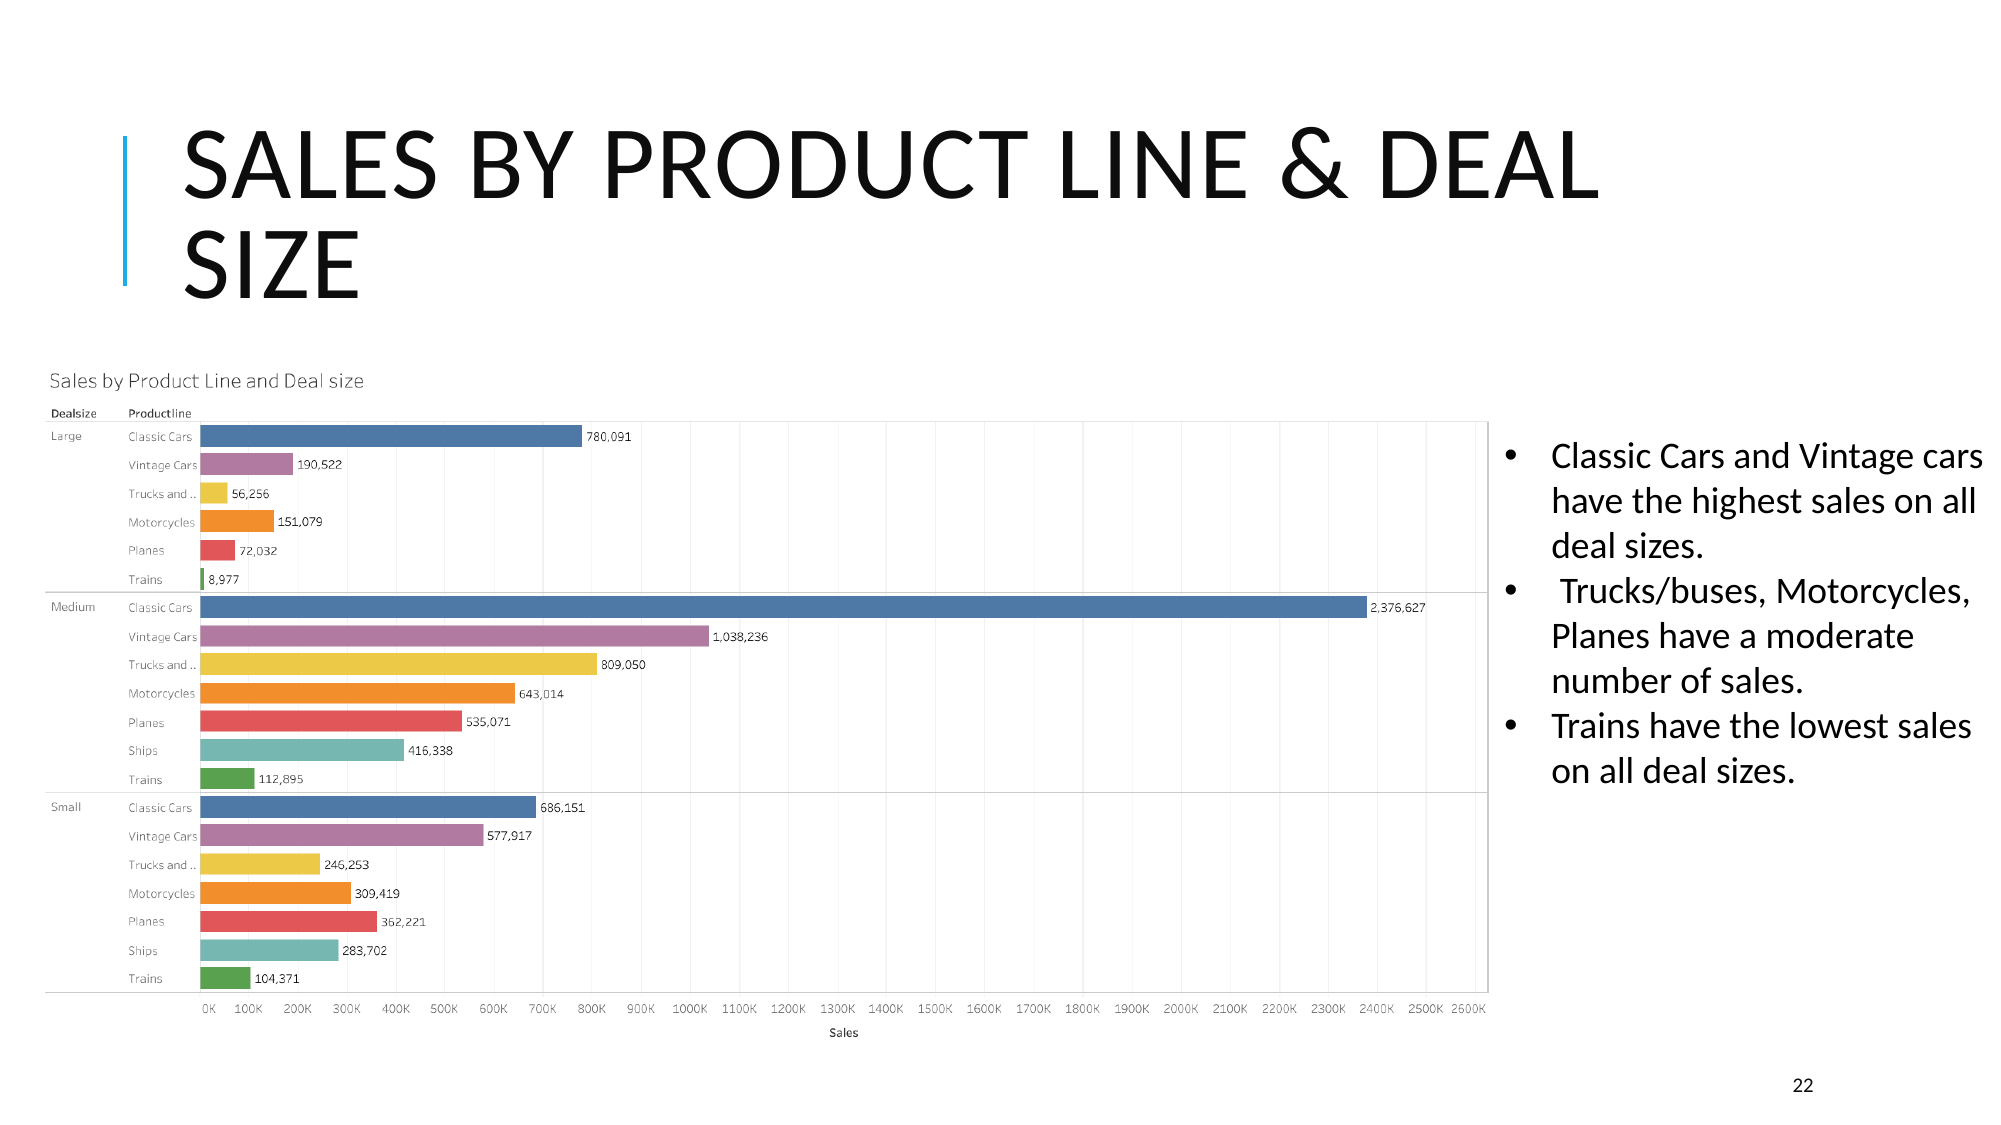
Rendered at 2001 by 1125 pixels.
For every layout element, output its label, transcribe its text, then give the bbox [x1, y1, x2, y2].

slide_number 22 [1777, 1061, 1938, 1107]
text_box Classic Cars and Vintage cars have the highest sales on all deal sizes. Trucks/buses, Motorcycles, Planes have a moderate number of sales. Trains have the lowest sales on all deal sizes. [1496, 424, 2000, 799]
title Sales by product line & deal size [168, 96, 1763, 342]
picture [44, 360, 1490, 1048]
